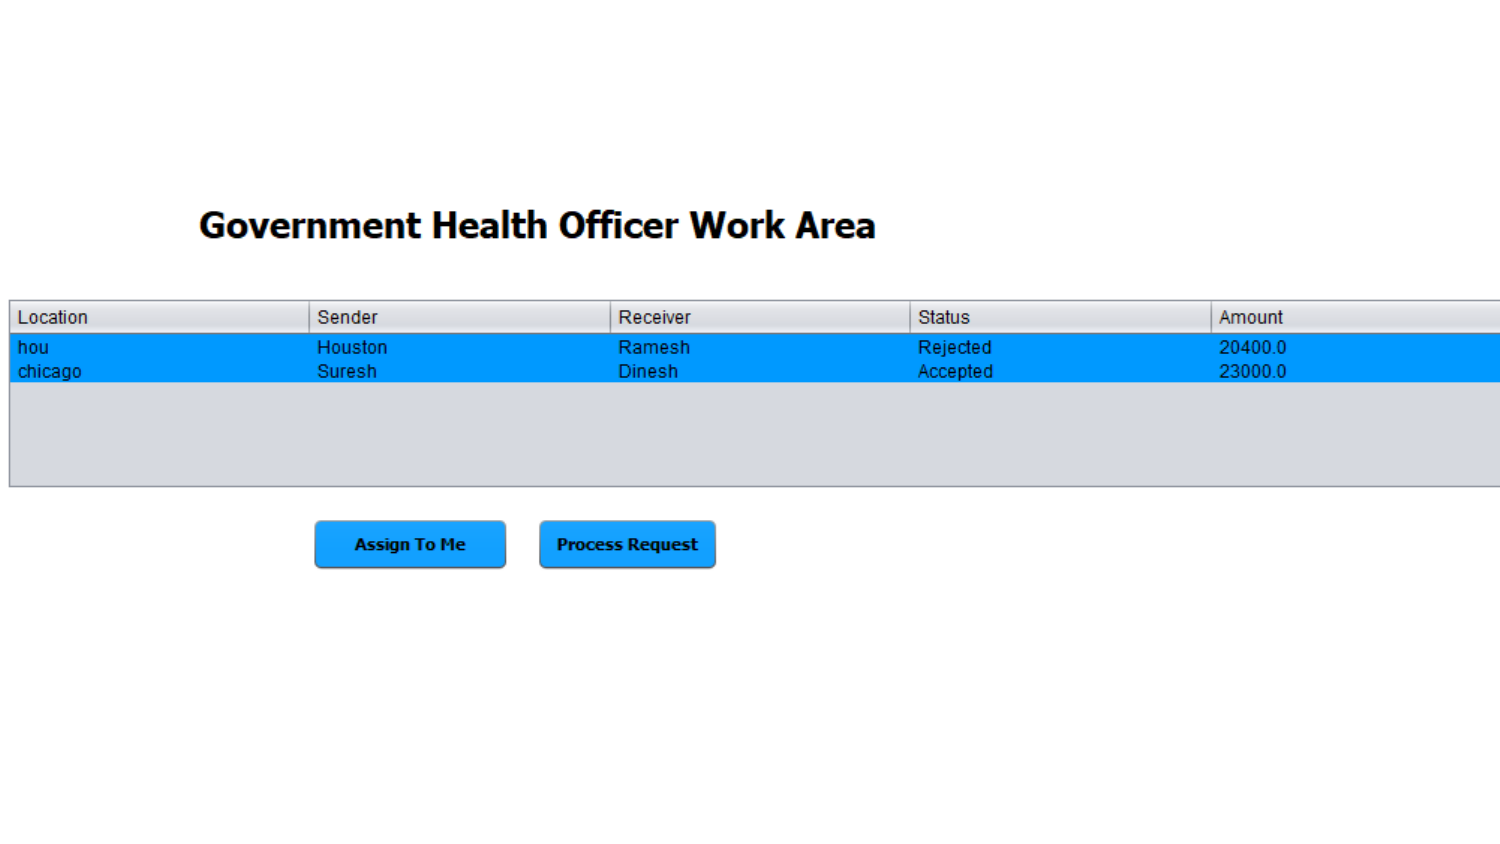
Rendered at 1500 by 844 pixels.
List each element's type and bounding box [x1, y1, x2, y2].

picture [0, 159, 1500, 685]
